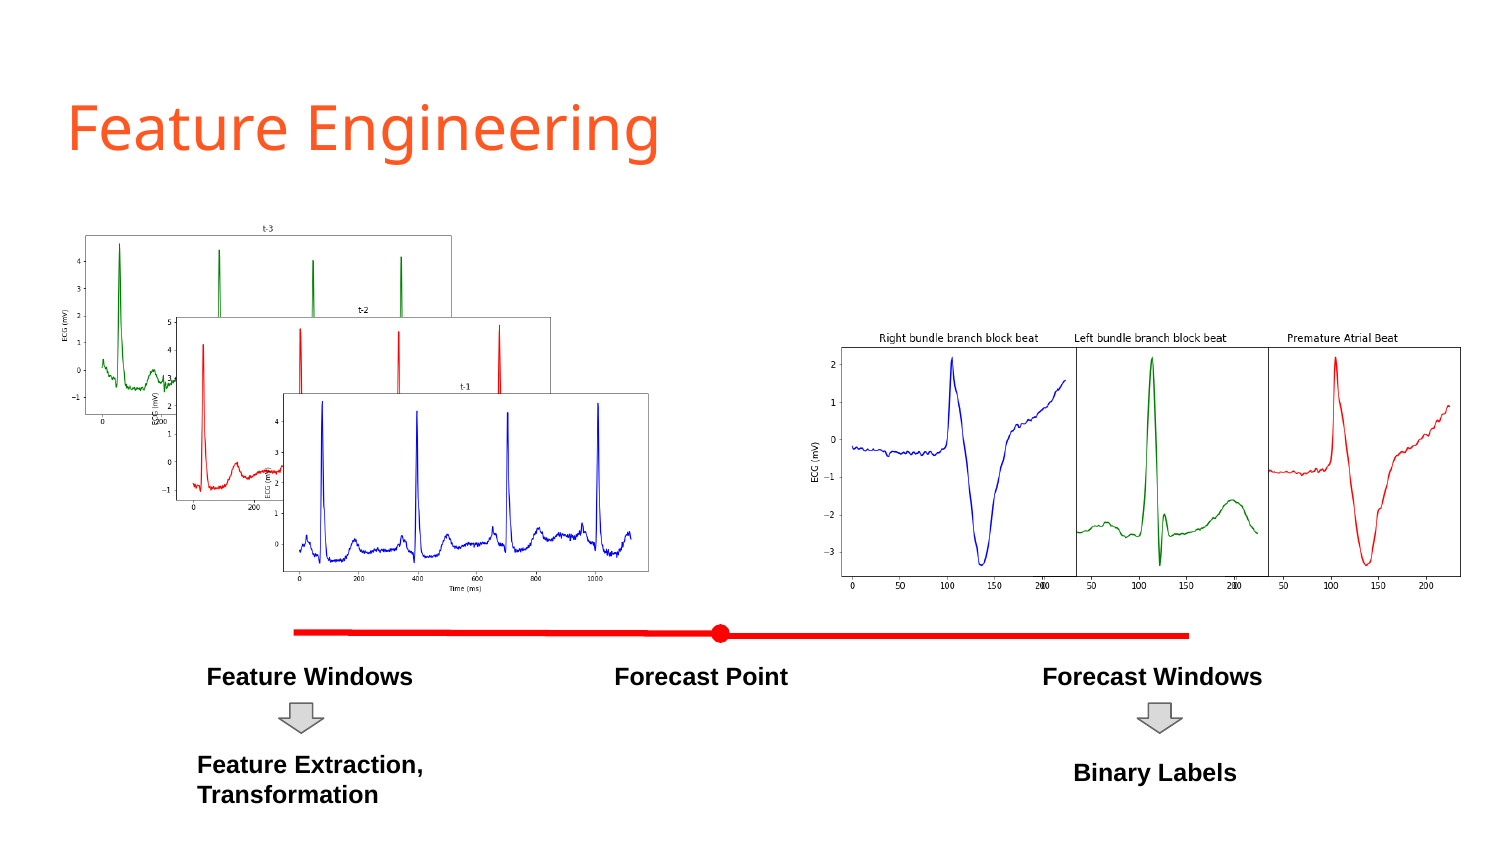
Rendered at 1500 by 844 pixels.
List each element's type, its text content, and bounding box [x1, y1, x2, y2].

text_box Binary Labels [1058, 741, 1324, 799]
picture [57, 220, 655, 597]
text_box Feature Extraction, Transformation [182, 733, 447, 791]
text_box Feature Windows [191, 645, 457, 704]
text_box [1137, 703, 1183, 734]
text_box Forecast Windows [1027, 645, 1293, 704]
text_box [278, 703, 324, 733]
picture [804, 327, 1469, 597]
title Feature Engineering [51, 72, 1449, 167]
text_box Forecast Point [599, 645, 865, 704]
